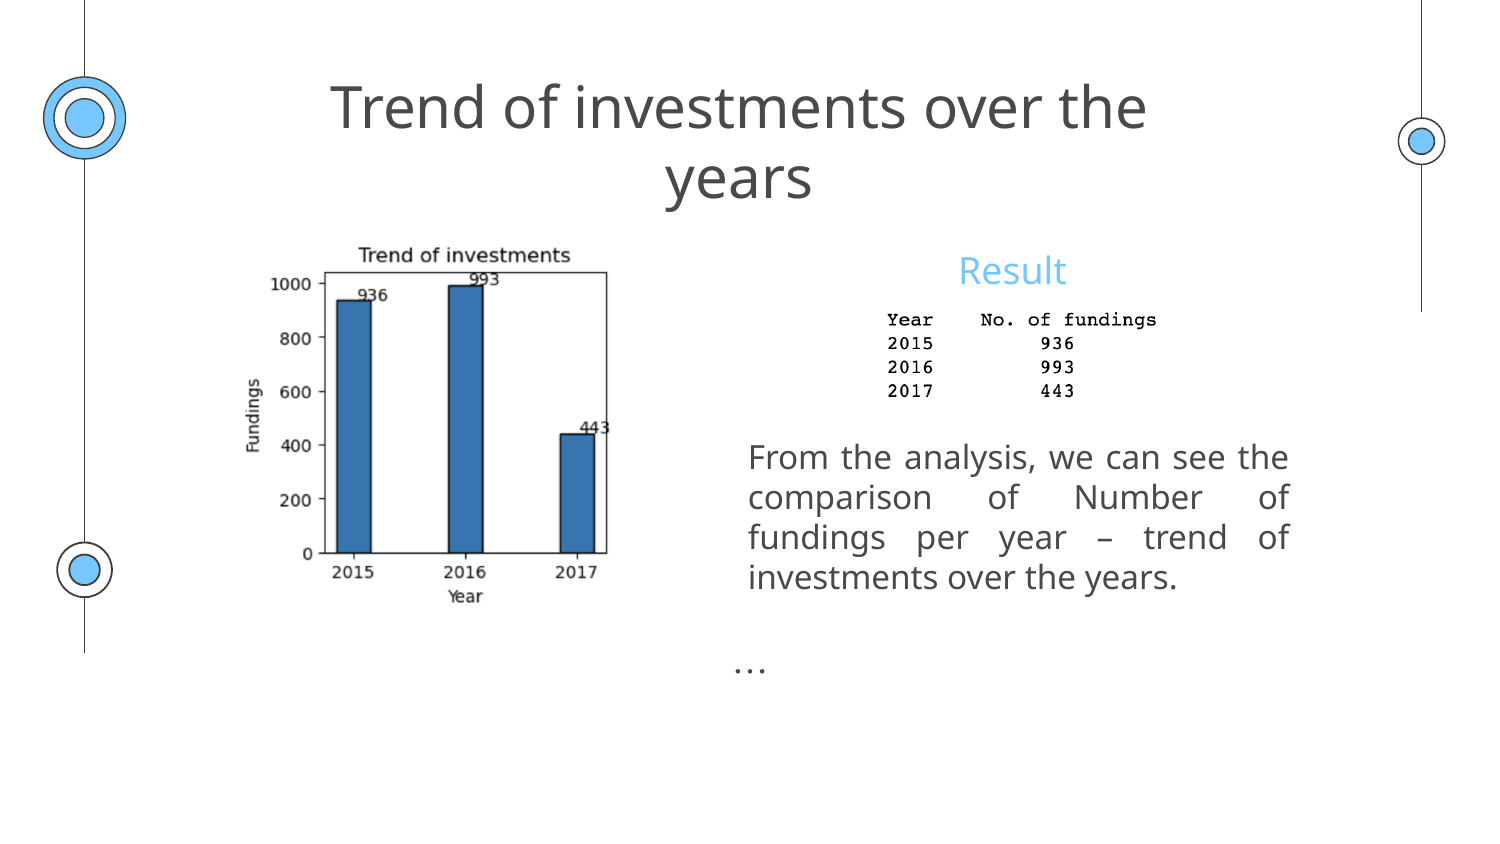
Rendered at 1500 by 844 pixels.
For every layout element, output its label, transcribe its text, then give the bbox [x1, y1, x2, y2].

picture [872, 299, 1166, 412]
picture [236, 237, 633, 610]
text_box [735, 668, 765, 674]
subtitle Result [867, 231, 1158, 286]
subtitle From the analysis, we can see the comparison of Number of fundings per year – trend of investments over the years. [732, 421, 1306, 600]
title Trend of investments over the years [281, 55, 1197, 153]
